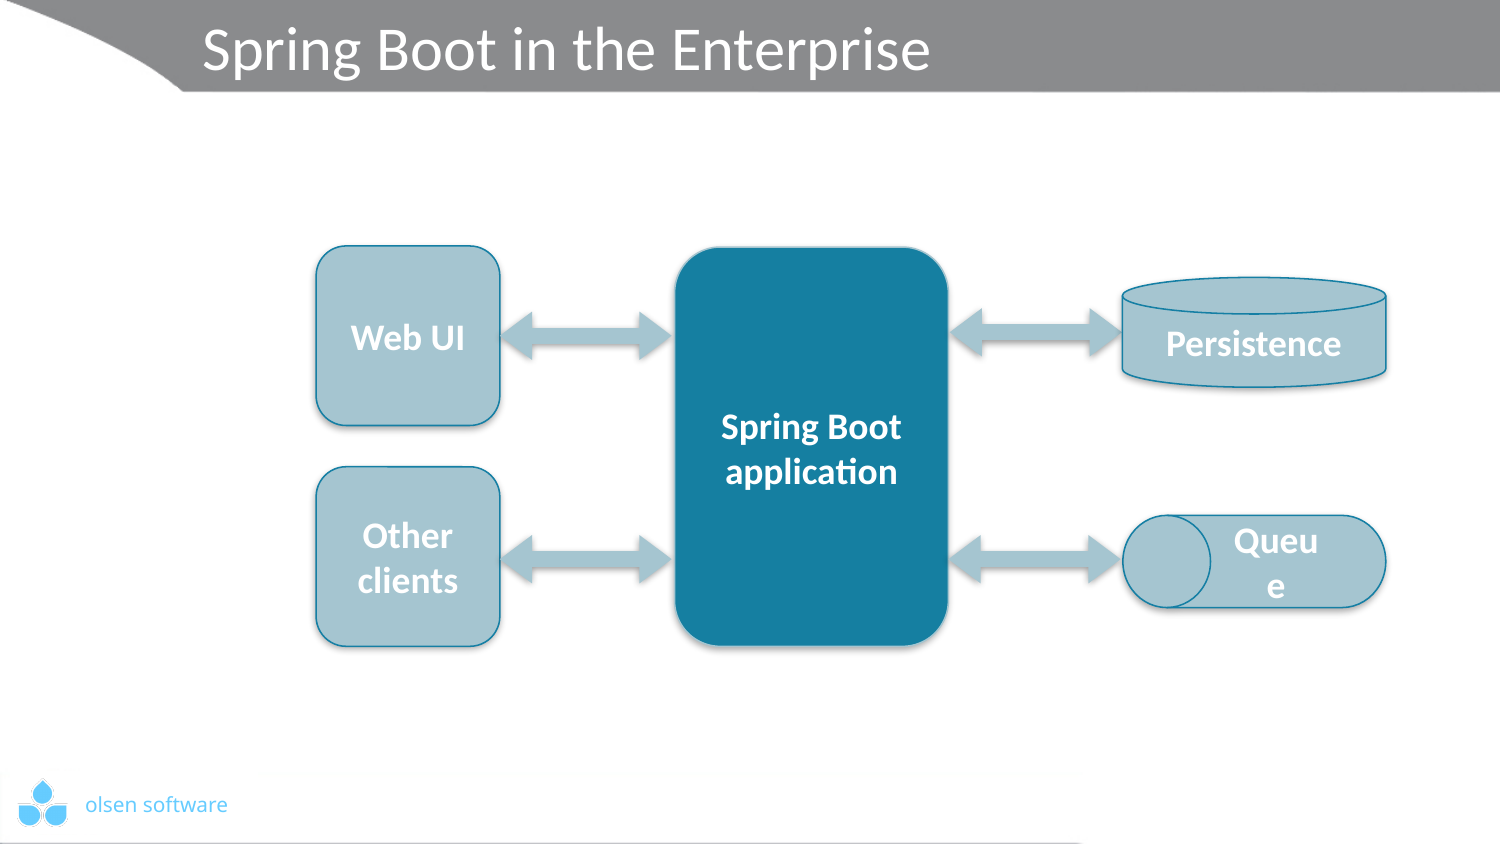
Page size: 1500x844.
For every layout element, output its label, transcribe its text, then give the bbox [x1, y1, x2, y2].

picture [0, 0, 1500, 844]
text_box Spring Boot application [673, 246, 950, 648]
text_box Web UI [315, 245, 501, 427]
text_box Queue [1122, 514, 1387, 609]
text_box Persistence [1121, 276, 1387, 388]
title Spring Boot in the Enterprise [187, 0, 1426, 93]
text_box Other clients [315, 465, 501, 648]
